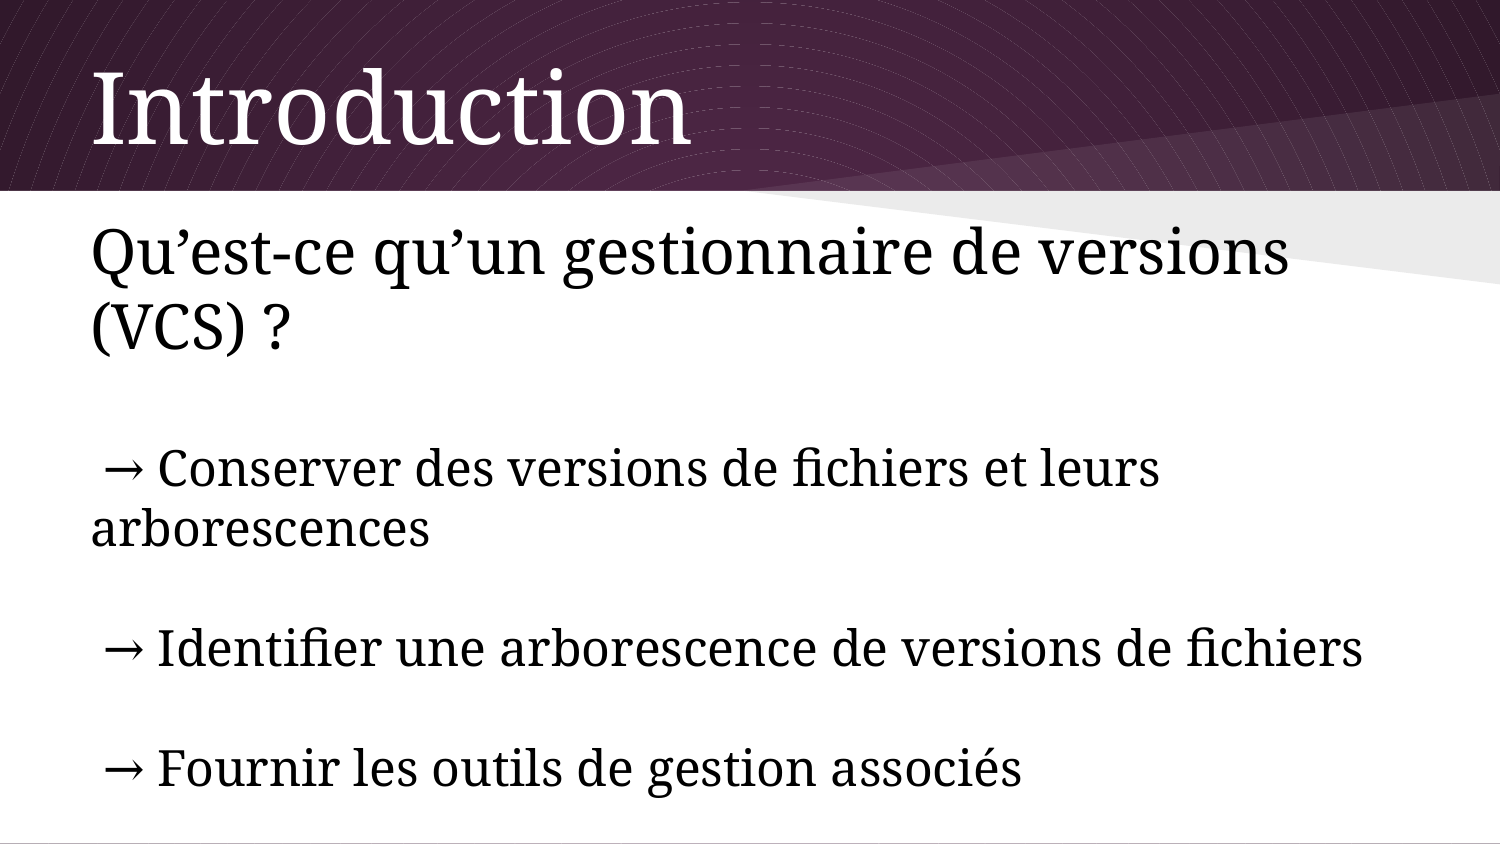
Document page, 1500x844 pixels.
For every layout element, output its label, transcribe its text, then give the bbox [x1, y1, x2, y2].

list Qu’est-ce qu’un gestionnaire de versions (VCS) ? → Conserver des versions de fichiers et leurs arborescences → Identifier une arborescence de versions de fichiers → Fournir les outils de gestion associés [75, 196, 1425, 808]
title Introduction [75, 33, 1425, 175]
